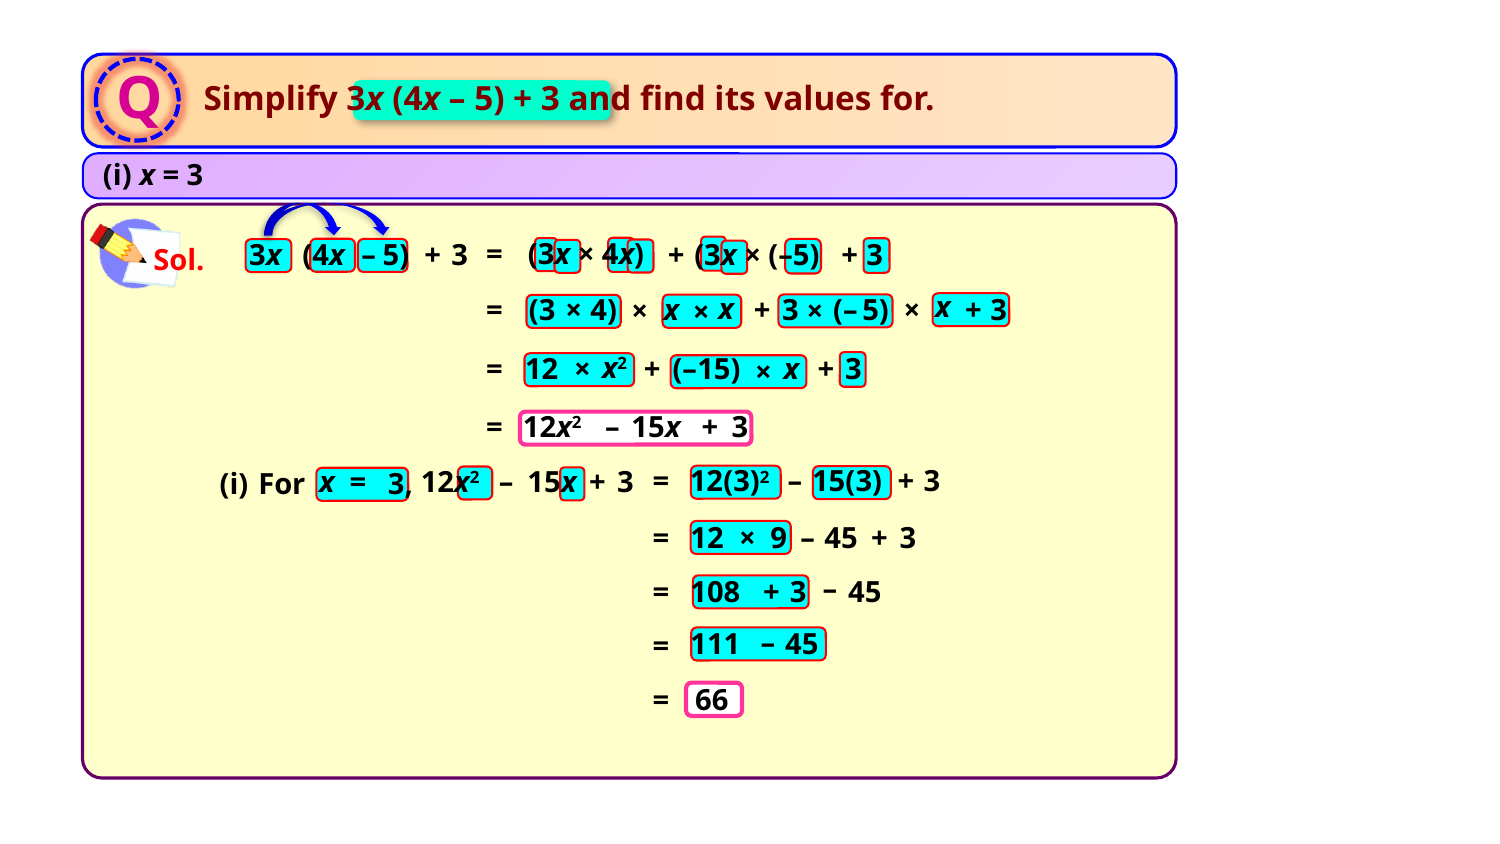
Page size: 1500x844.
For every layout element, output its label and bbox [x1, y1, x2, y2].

text_box [80, 51, 1179, 781]
